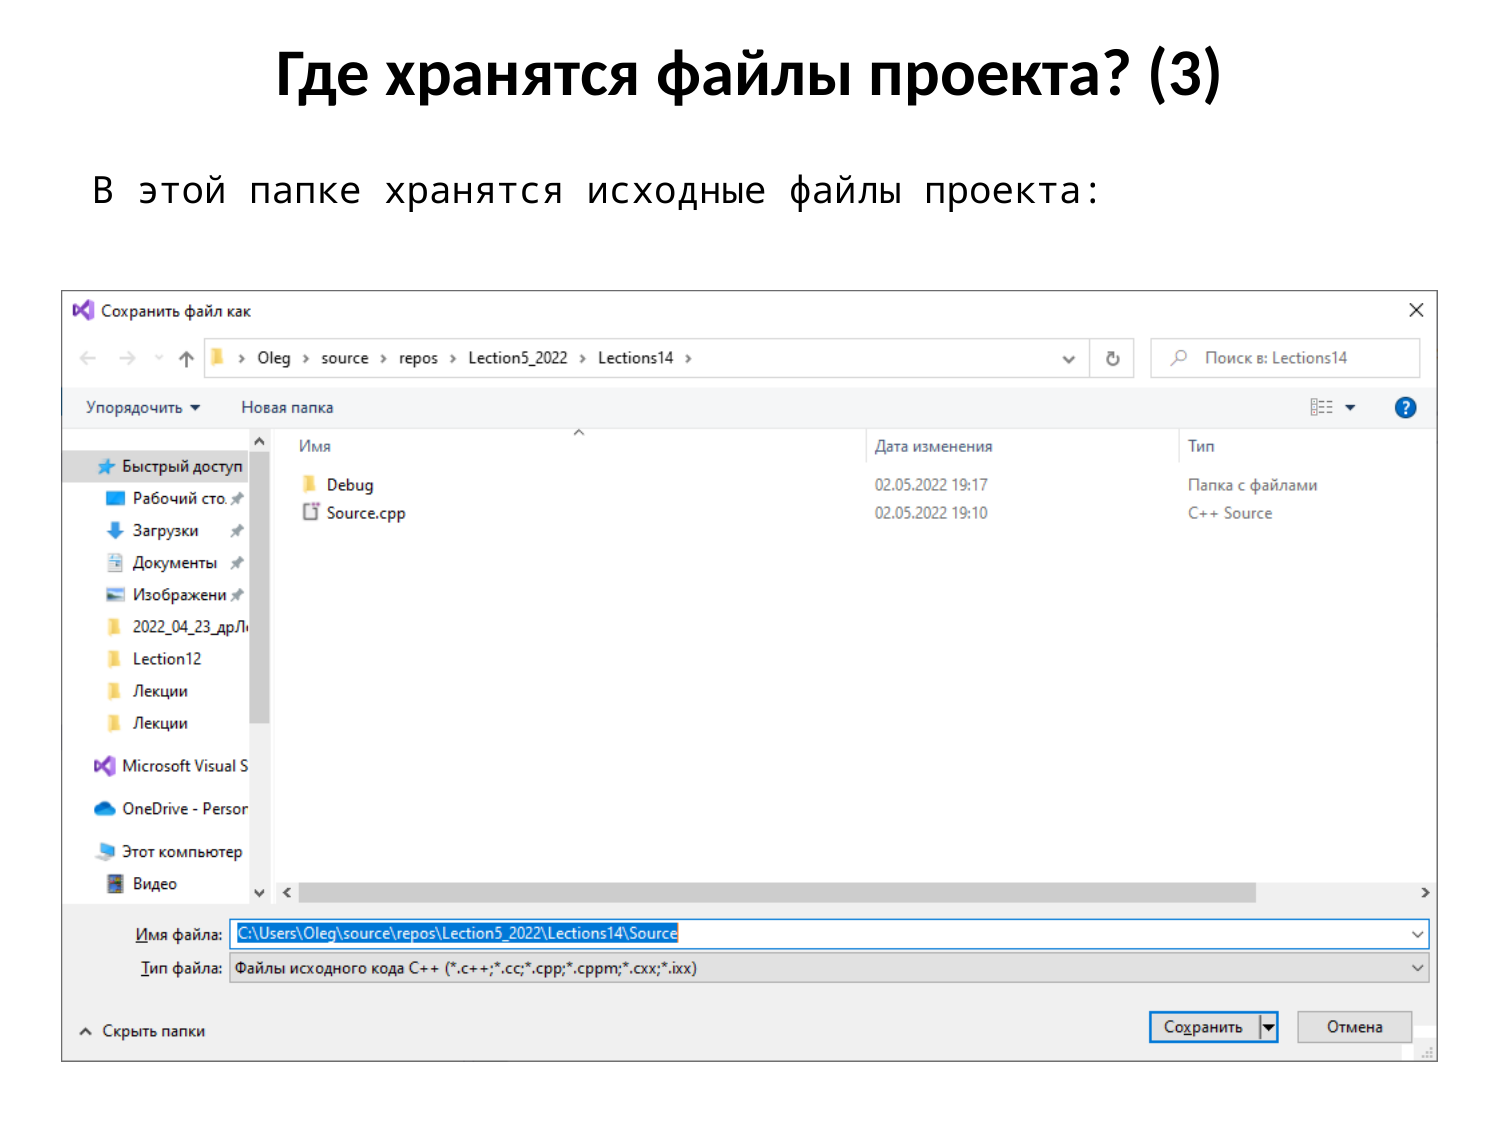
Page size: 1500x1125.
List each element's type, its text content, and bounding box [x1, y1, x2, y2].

title Где хранятся файлы проекта? (3) [35, 16, 1465, 121]
picture [61, 290, 1439, 1062]
list В этой папке хранятся исходные файлы проекта: [76, 158, 1247, 289]
